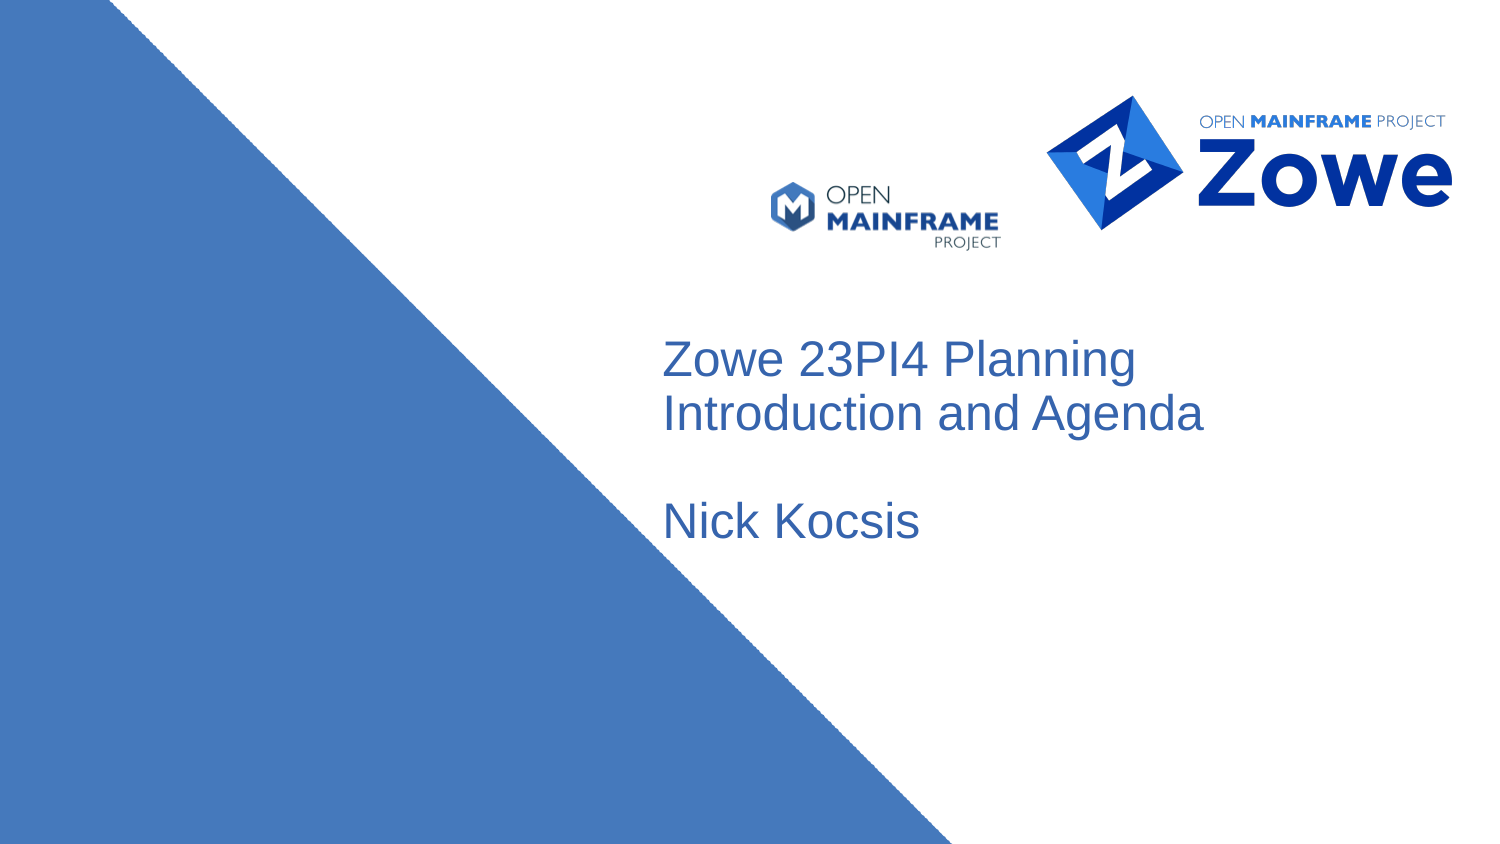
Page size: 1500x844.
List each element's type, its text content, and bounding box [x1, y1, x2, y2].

text_box Zowe 23PI4 Planning Introduction and Agenda Nick Kocsis [647, 318, 1470, 565]
picture [0, 0, 1477, 844]
